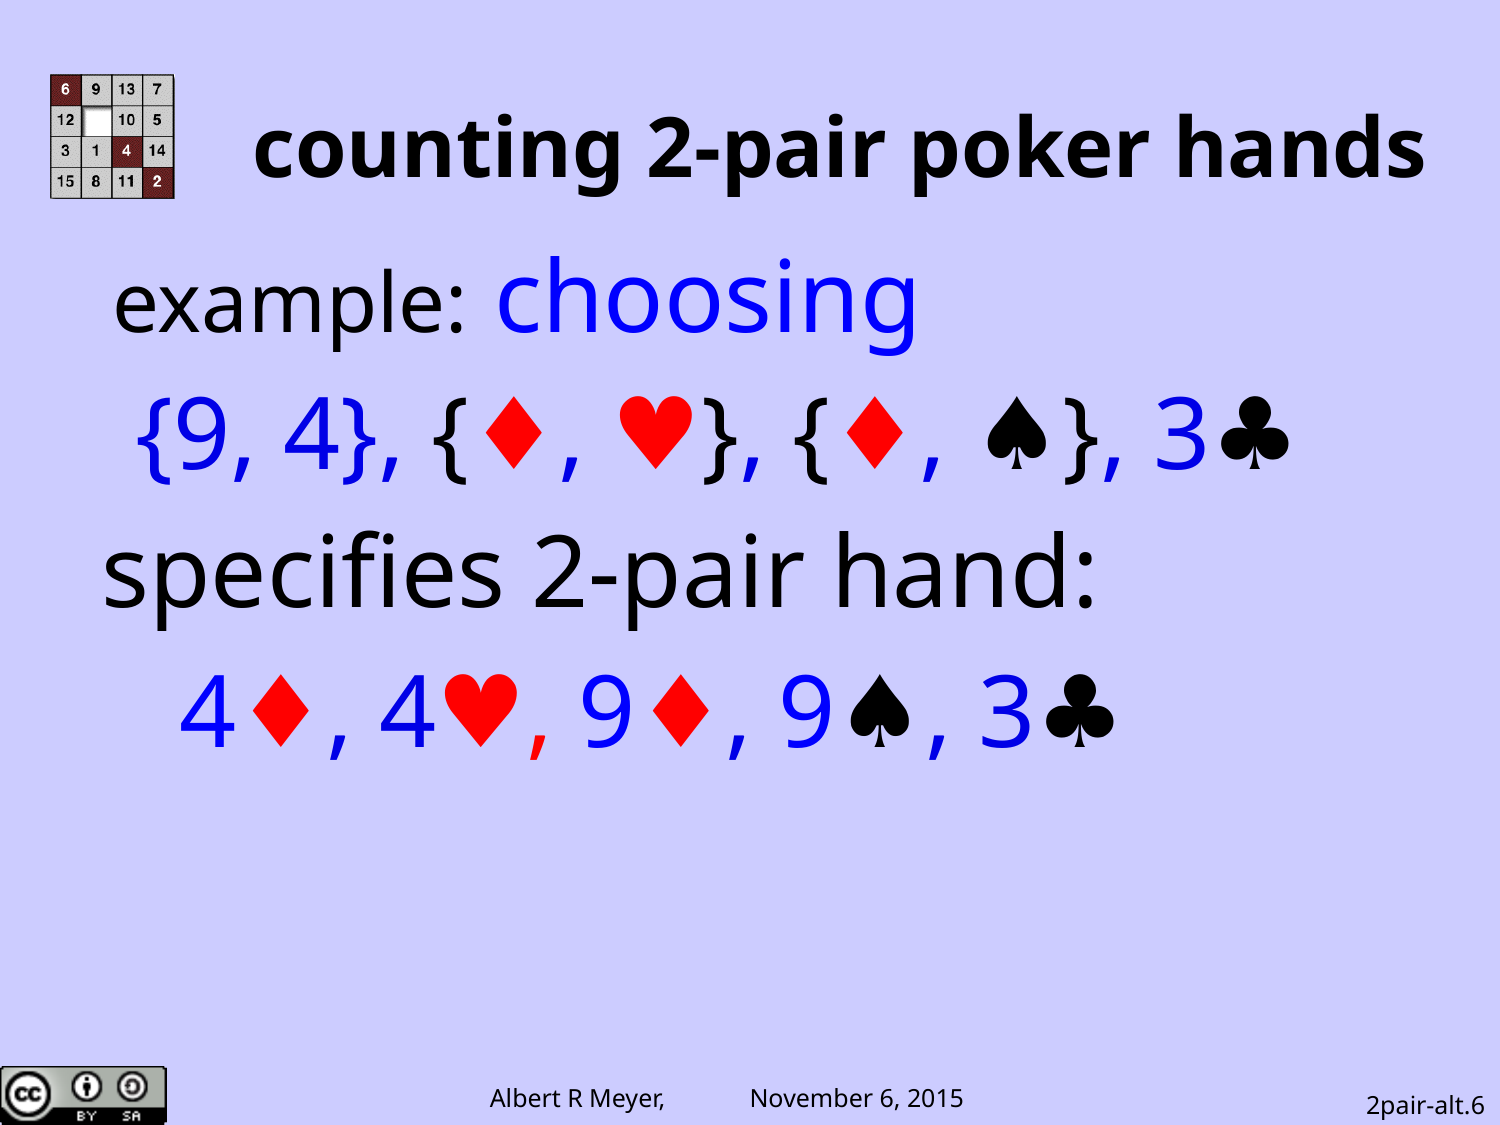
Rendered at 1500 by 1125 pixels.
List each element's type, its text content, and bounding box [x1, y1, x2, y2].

text_box {9, 4}, {♦, ♥}, {♦, ♠}, 3♣ [120, 362, 1315, 498]
text_box example: choosing [97, 224, 937, 360]
text_box specifies 2-pair hand: 4♦, 4♥, 9♦, 9♠, 3♣ [86, 500, 1141, 775]
picture [50, 74, 175, 199]
picture [0, 1066, 167, 1125]
slide_number 2pair-alt.6 [1249, 1082, 1500, 1125]
title counting 2-pair poker hands [237, 49, 1476, 238]
